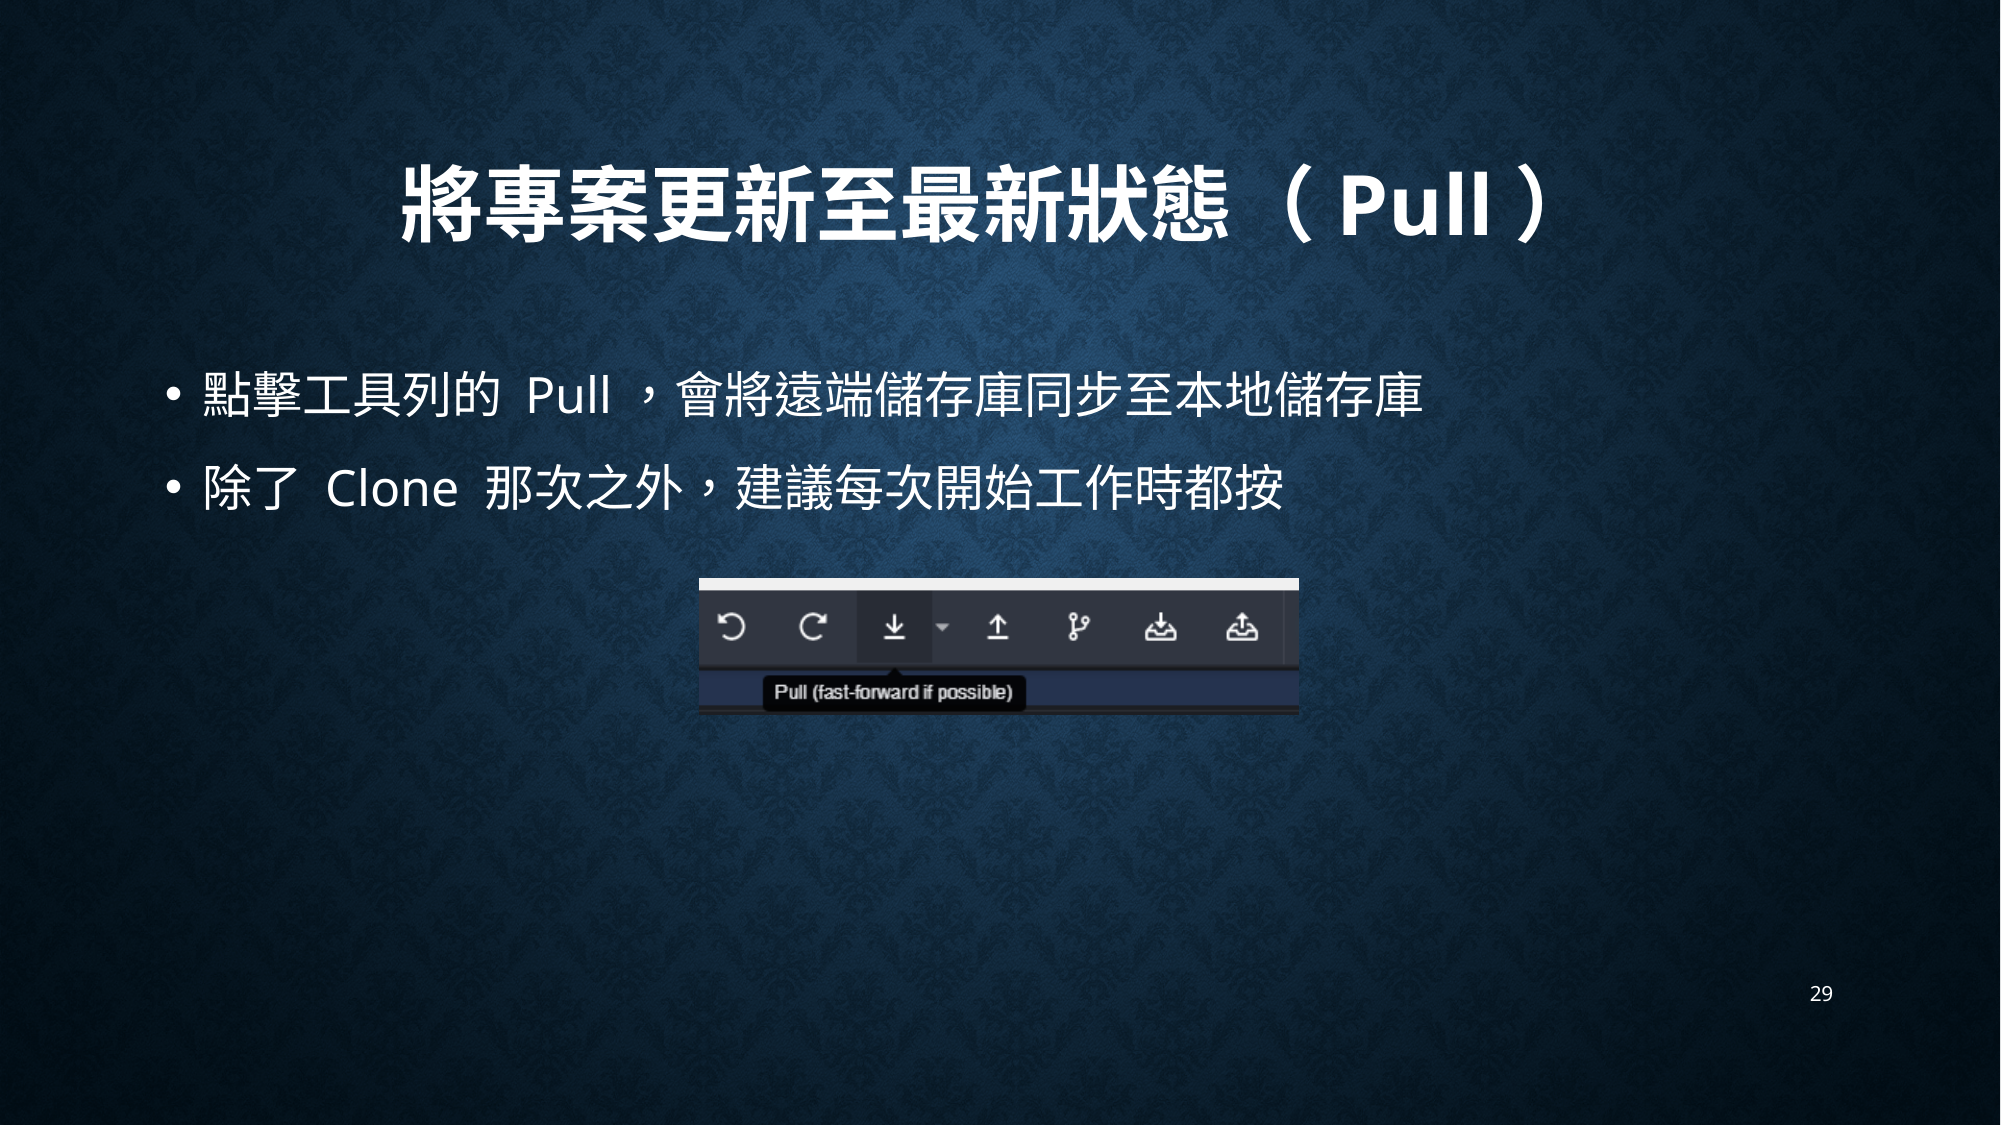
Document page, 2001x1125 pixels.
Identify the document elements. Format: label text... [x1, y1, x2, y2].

slide_number 29 [1724, 965, 1849, 1025]
picture [699, 578, 1299, 716]
list 點擊工具列的 Pull，會將遠端儲存庫同步至本地儲存庫 除了 Clone 那次之外，建議每次開始工作時都按 [149, 343, 1849, 950]
title 將專案更新至最新狀態（Pull） [149, 99, 1849, 318]
